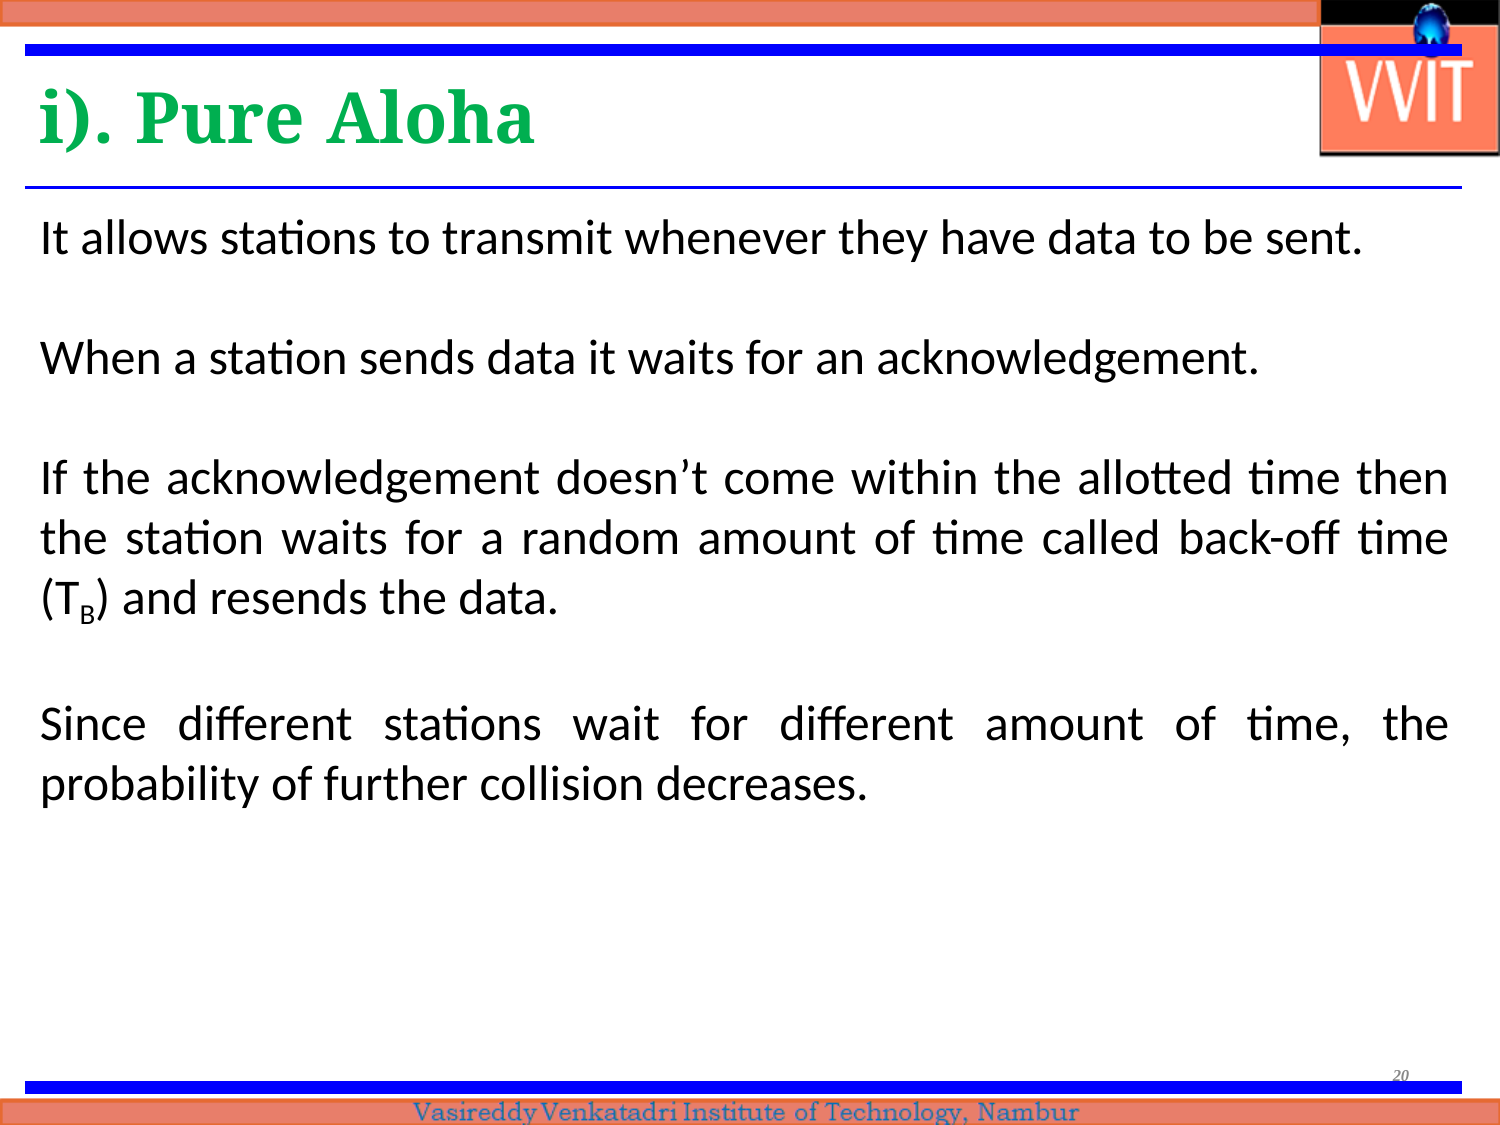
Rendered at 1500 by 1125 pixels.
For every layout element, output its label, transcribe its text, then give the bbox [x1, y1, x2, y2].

title i). Pure Aloha [22, 58, 1465, 261]
picture [0, 0, 1500, 1125]
slide_number 20 [1386, 1064, 1419, 1125]
text_box It allows stations to transmit whenever they have data to be sent. When a station sends data it waits for an acknowledgement. If the acknowledgement doesn’t come within the allotted time then the station waits for a random amount of time called back-off time (TB) and resends the data. Since different stations wait for different amount of time, the probability of further collision decreases. [29, 202, 1458, 811]
